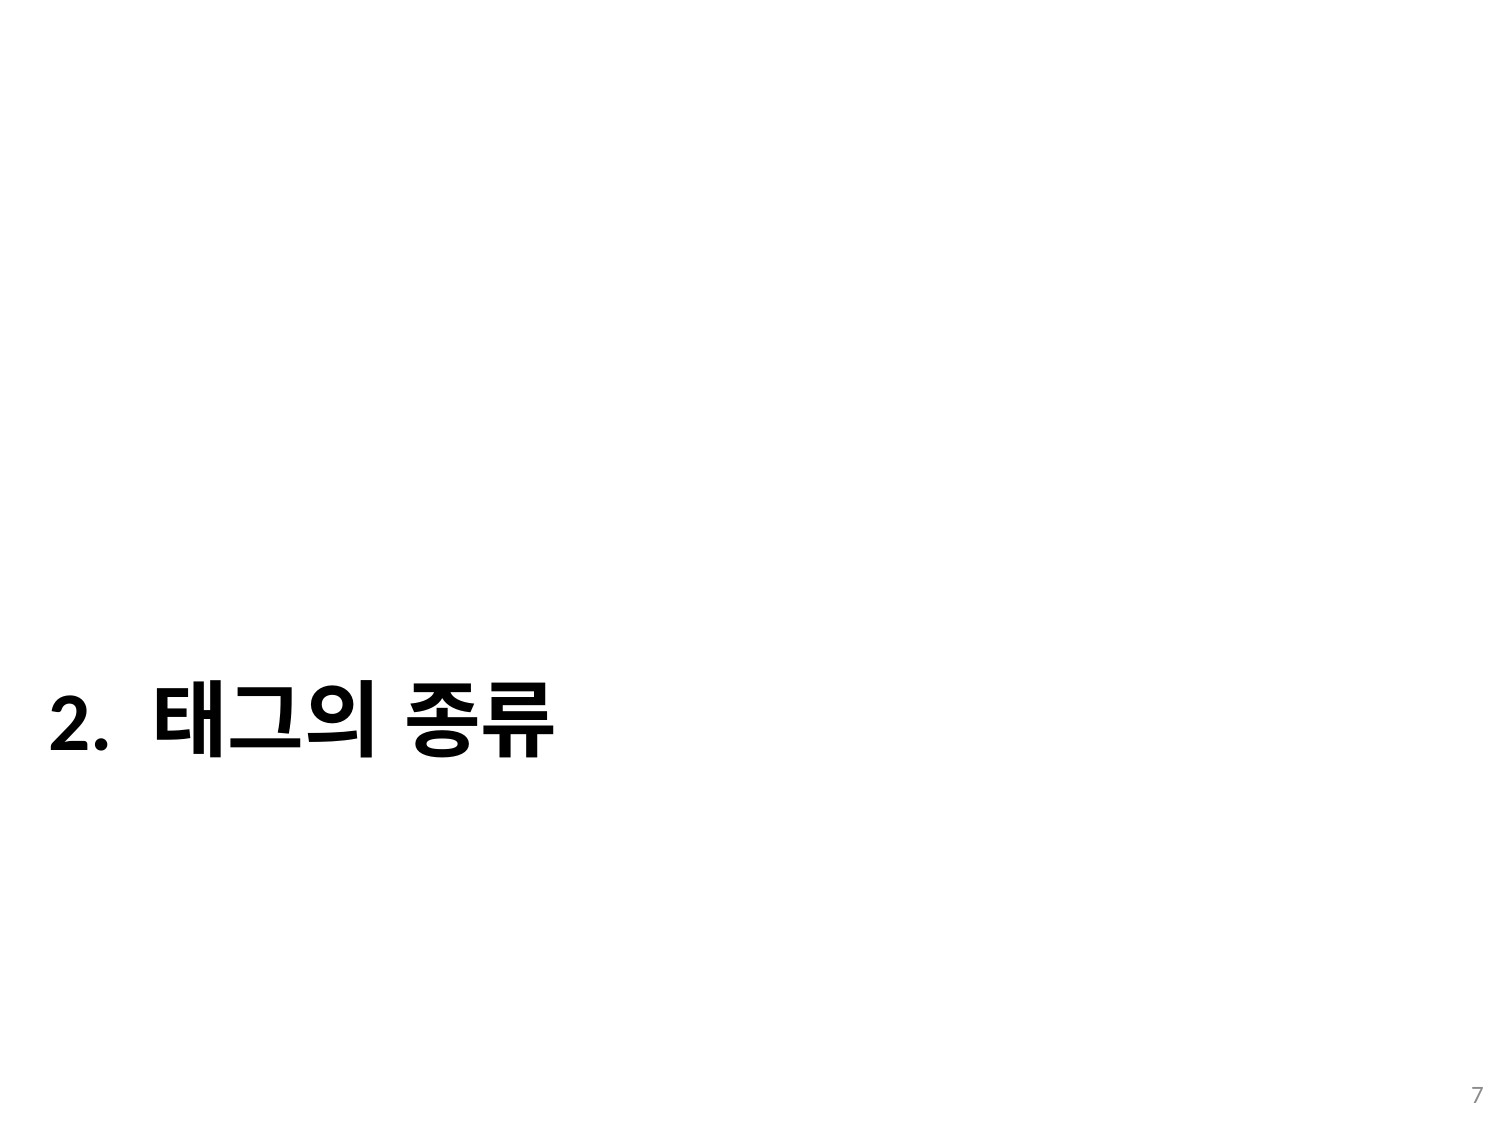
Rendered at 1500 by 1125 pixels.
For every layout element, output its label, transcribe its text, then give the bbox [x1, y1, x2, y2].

title 2. 태그의 종류 [33, 664, 1467, 776]
slide_number 7 [1161, 1063, 1499, 1124]
